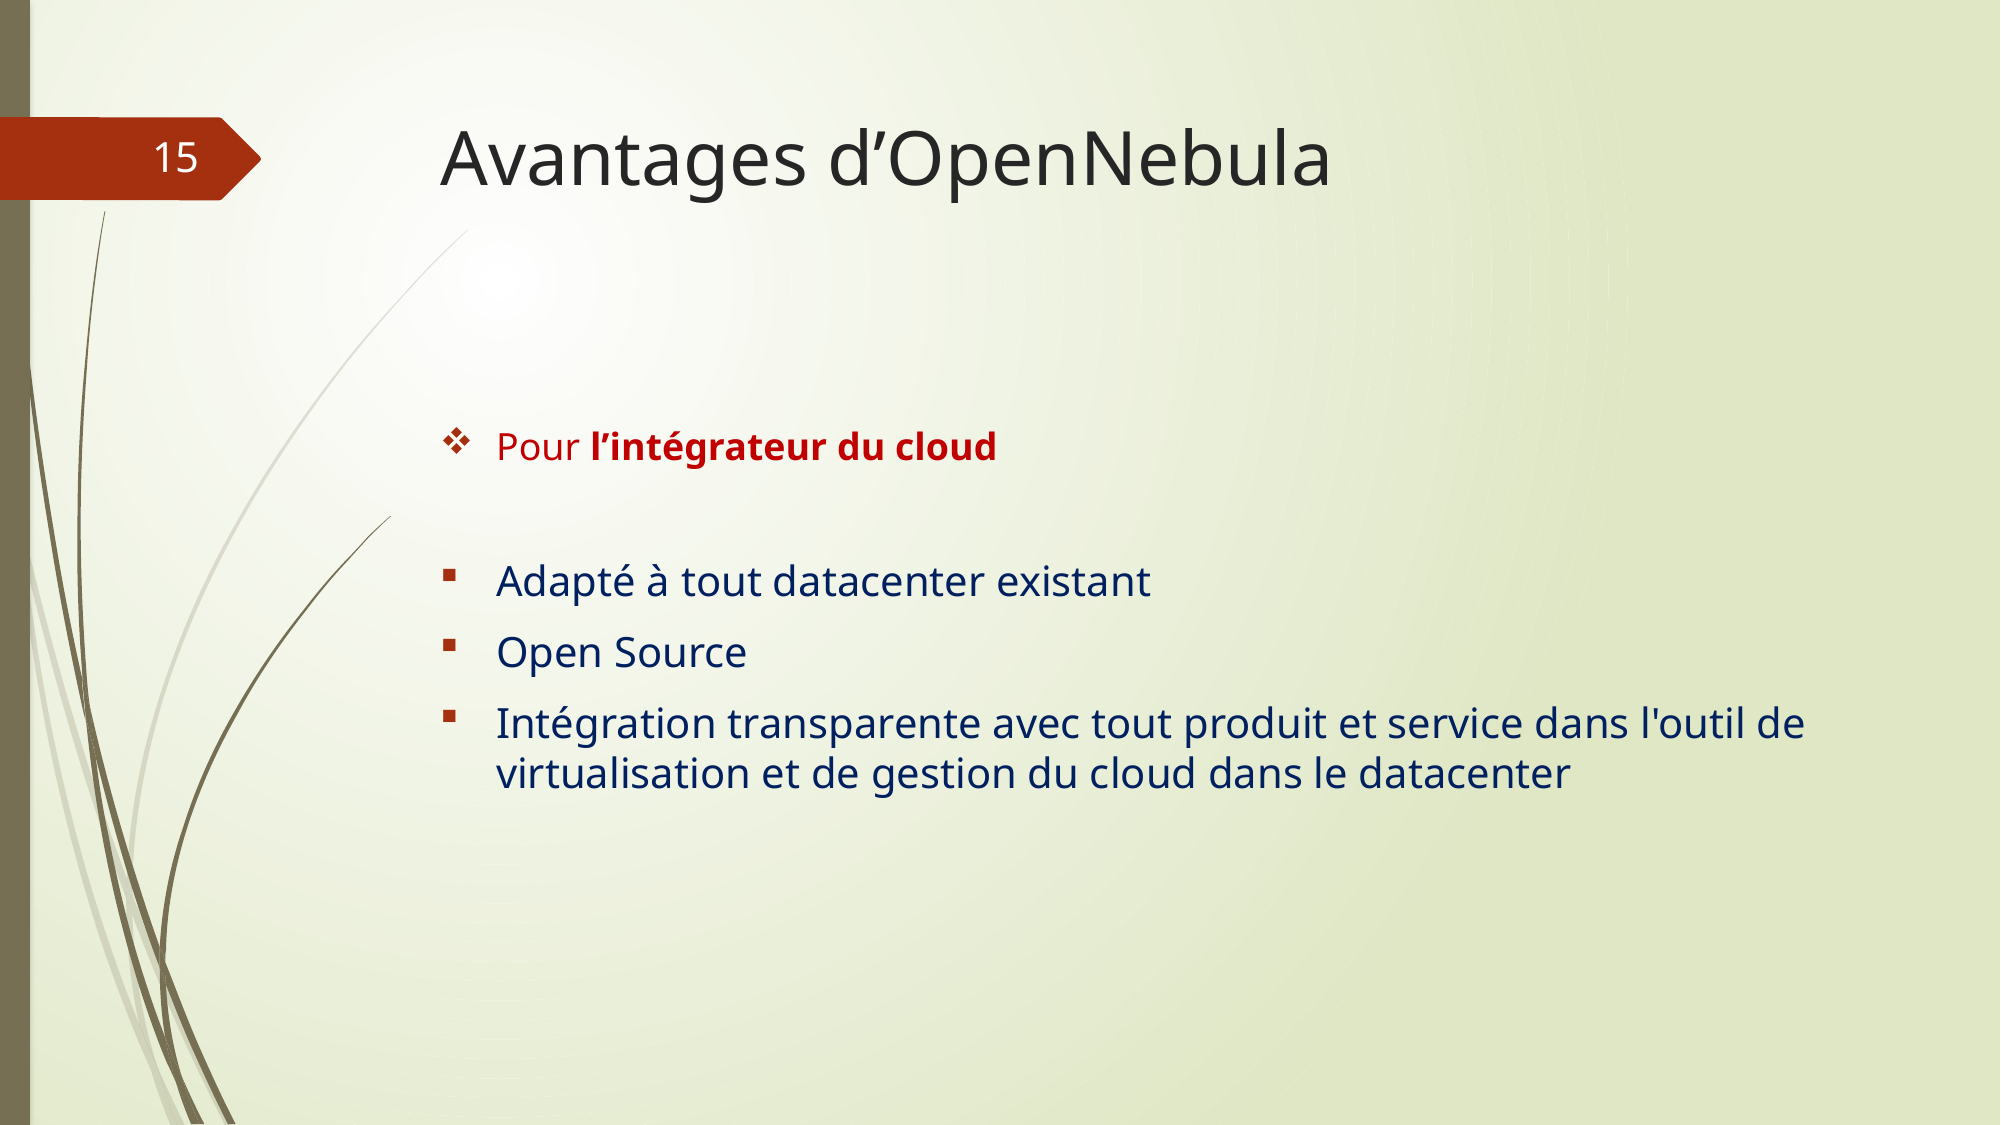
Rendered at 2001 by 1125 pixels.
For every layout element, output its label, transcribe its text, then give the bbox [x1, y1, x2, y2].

title Avantages d’OpenNebula [425, 102, 1888, 313]
list Pour l’intégrateur du cloud Adapté à tout datacenter existant Open Source Intégration transparente avec tout produit et service dans l'outil de virtualisation et de gestion du cloud dans le datacenter [424, 350, 1888, 970]
slide_number 15 [87, 129, 216, 190]
